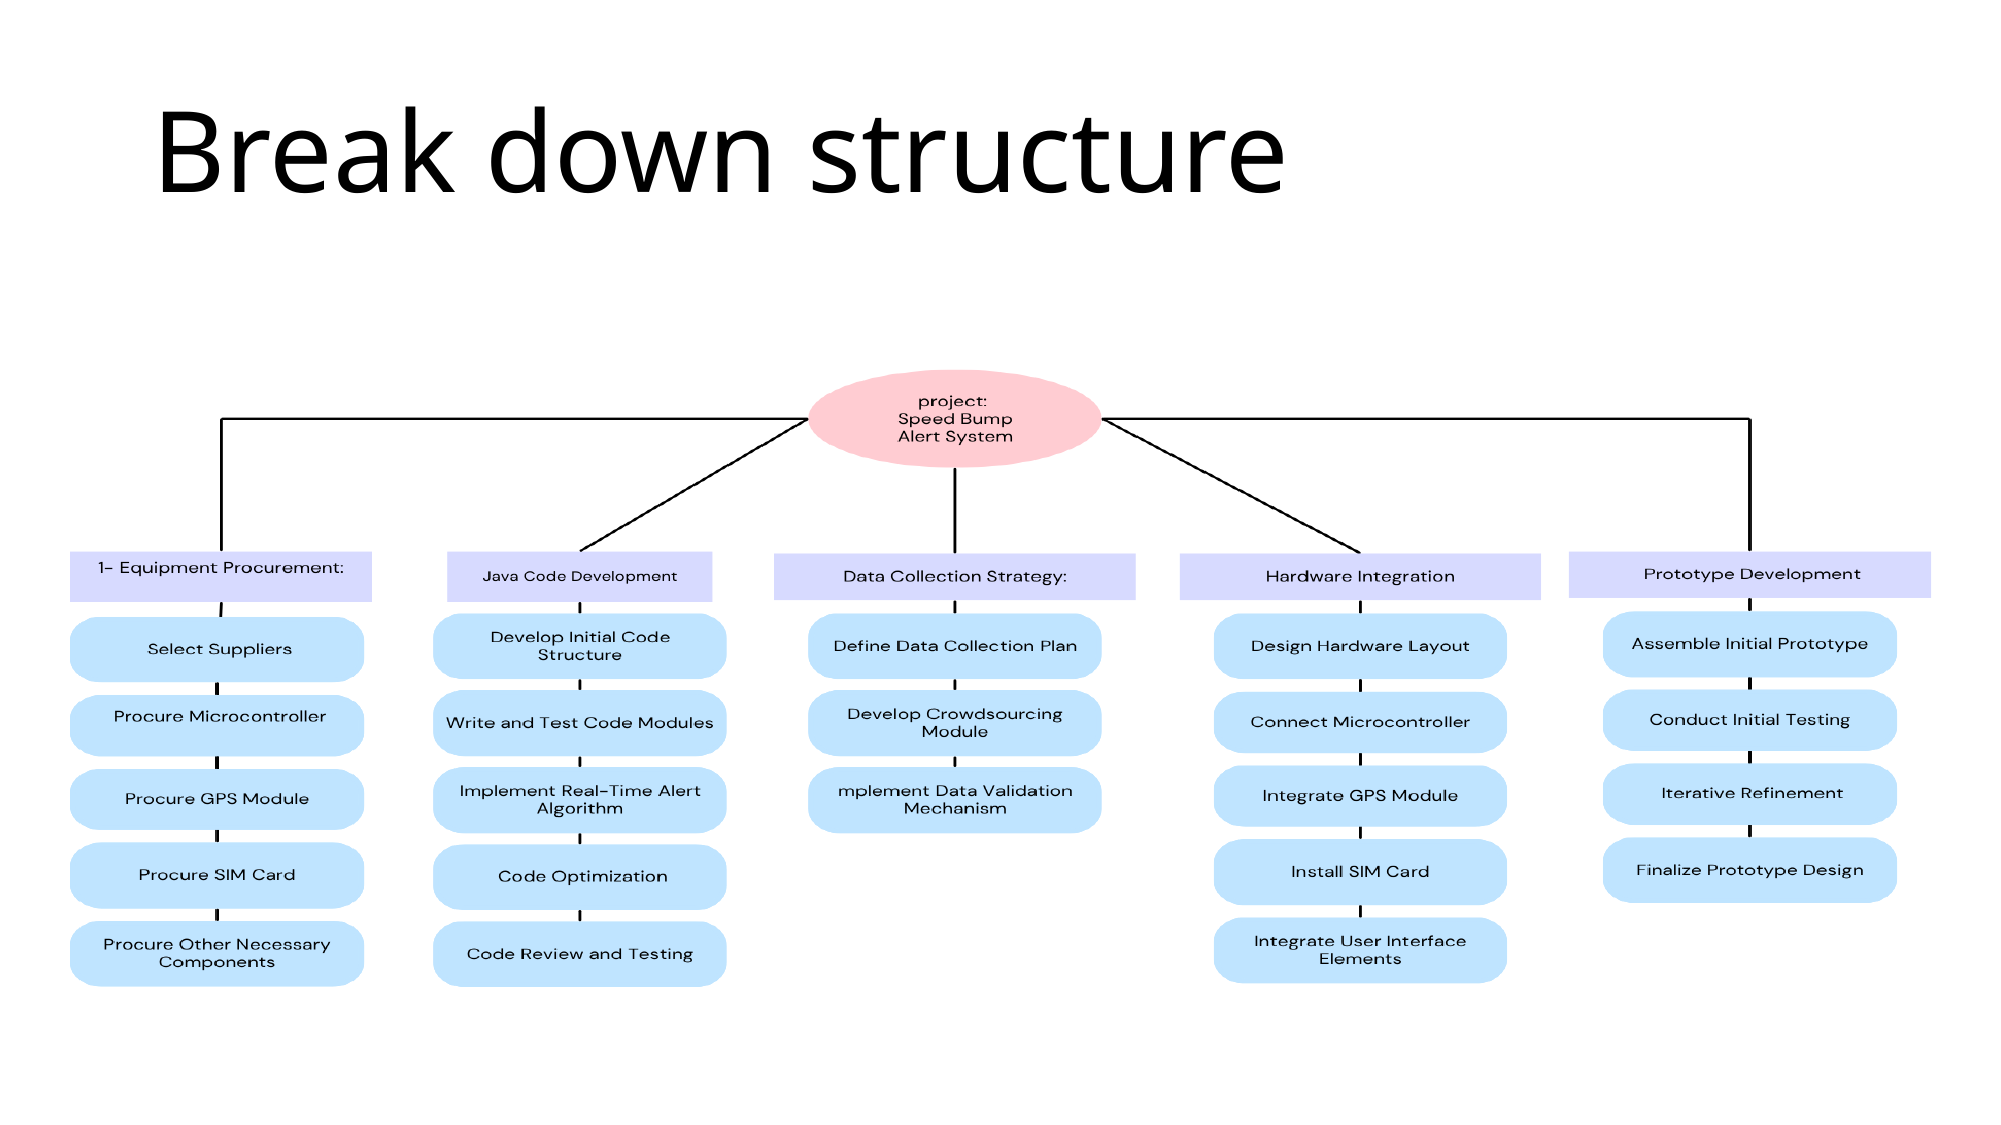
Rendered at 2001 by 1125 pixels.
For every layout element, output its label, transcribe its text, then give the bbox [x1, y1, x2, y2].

picture [12, 246, 1990, 1110]
title Break down structure [137, 59, 1863, 236]
